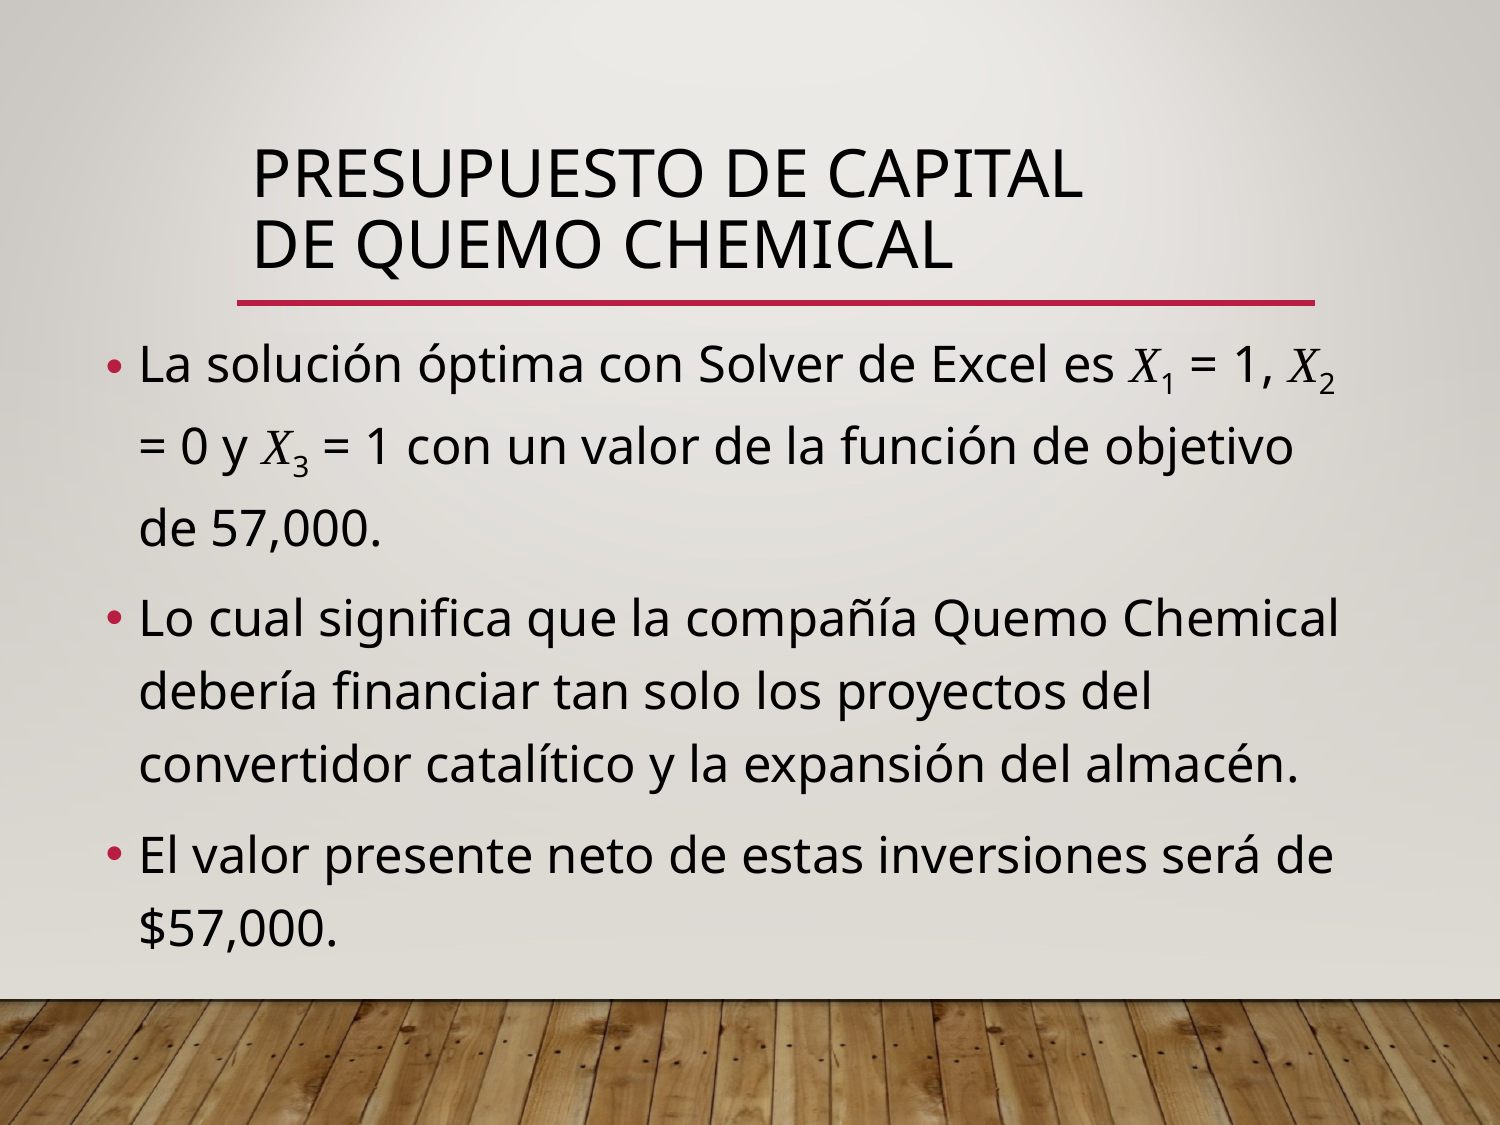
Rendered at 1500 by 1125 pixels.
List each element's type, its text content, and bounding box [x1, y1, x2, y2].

title Presupuesto de capital de Quemo Chemical [236, 132, 1315, 305]
list La solución óptima con Solver de Excel es X1 = 1, X2 = 0 y X3 = 1 con un valor de la función de objetivo de 57,000. Lo cual significa que la compañía Quemo Chemical debería financiar tan solo los proyectos del convertidor catalítico y la expansión del almacén. El valor presente neto de estas inversiones será de $57,000. [90, 310, 1366, 1031]
picture [0, 999, 1500, 1125]
picture [0, 0, 1500, 395]
